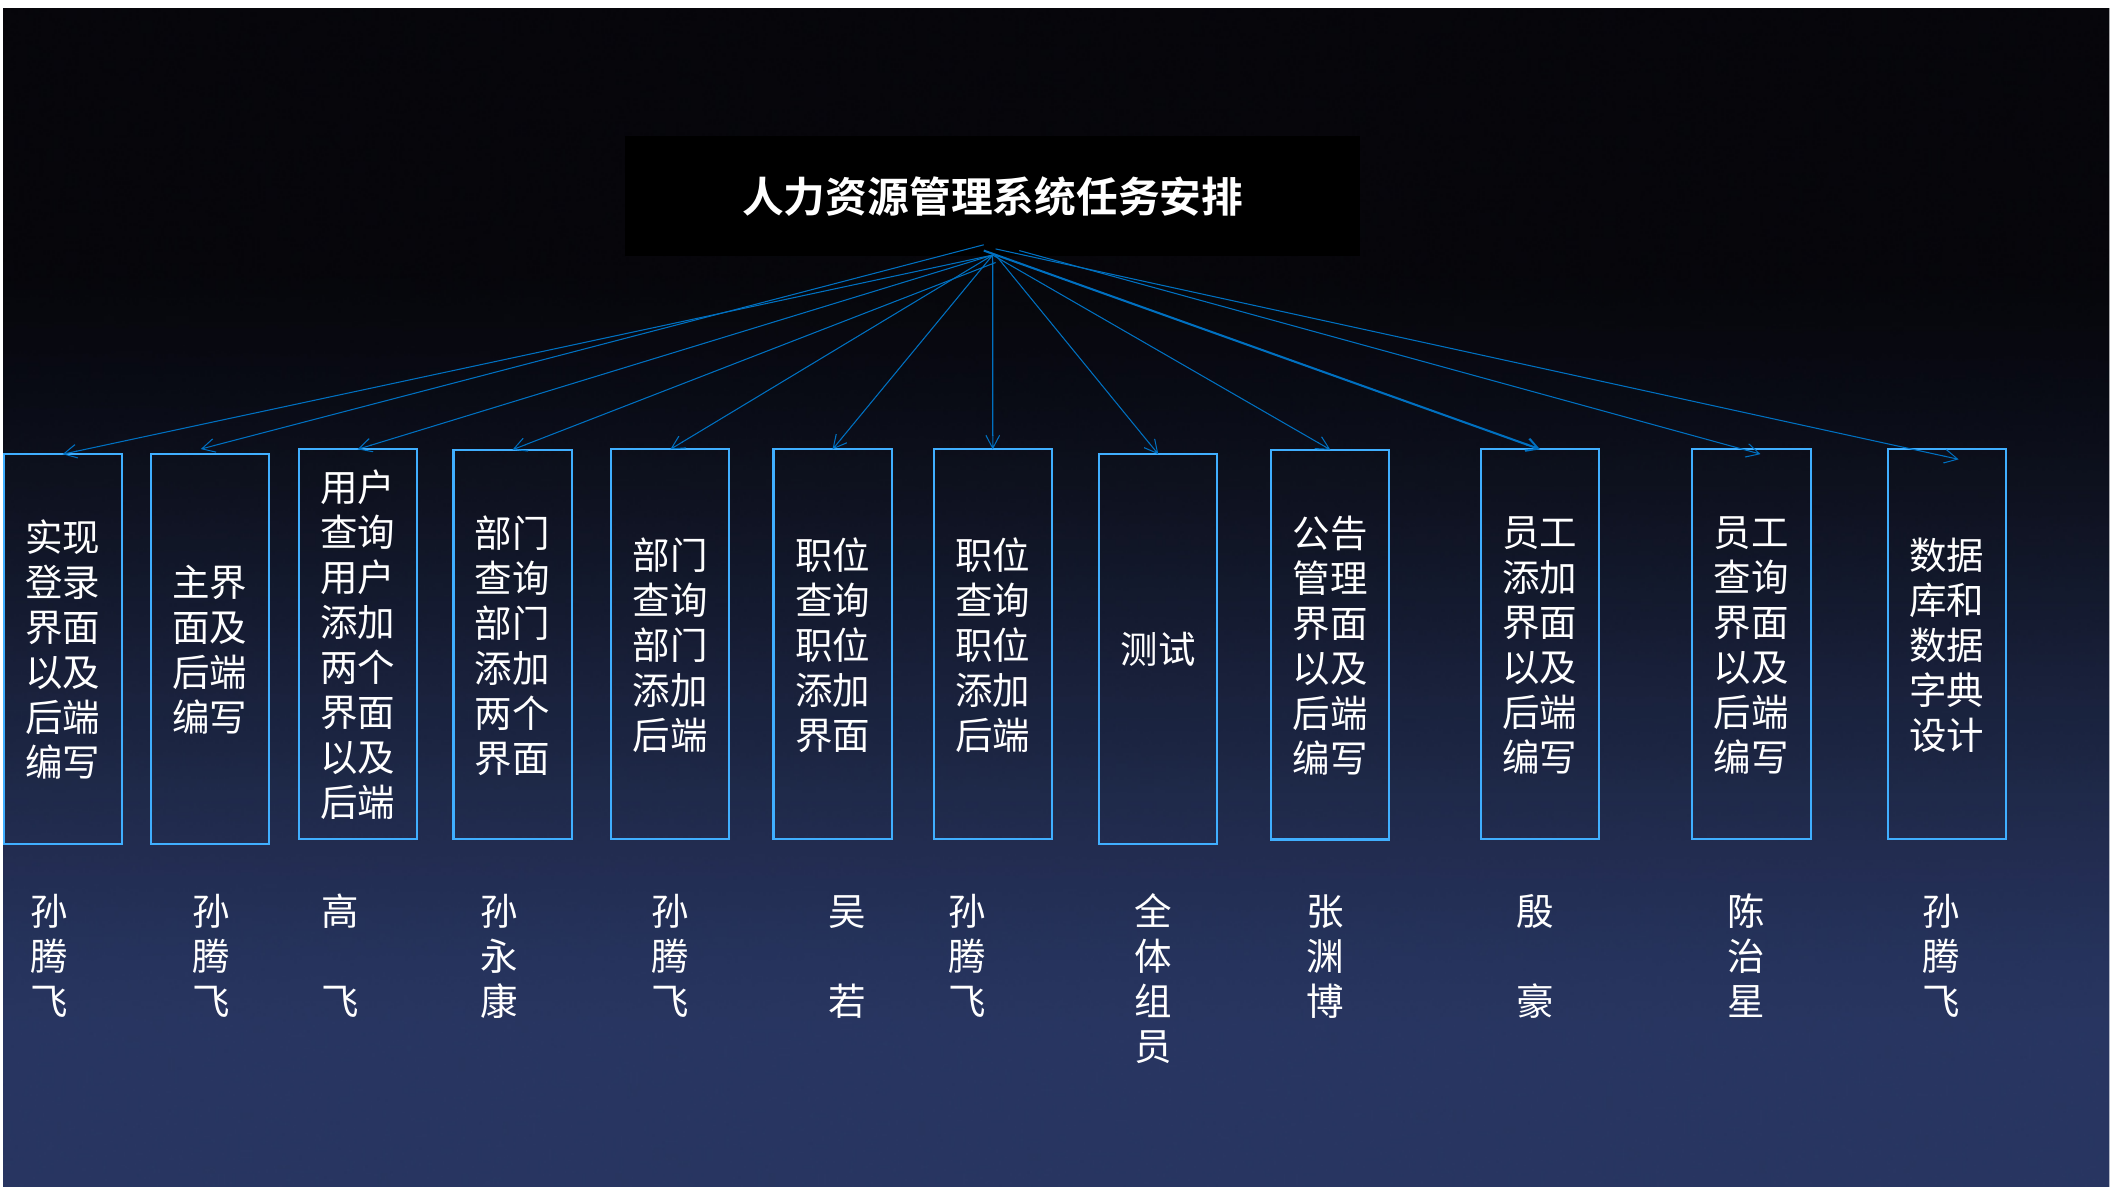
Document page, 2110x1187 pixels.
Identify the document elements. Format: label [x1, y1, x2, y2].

text_box [832, 255, 983, 450]
text_box [200, 244, 984, 450]
text_box [512, 262, 670, 450]
text_box [983, 250, 995, 450]
text_box [357, 255, 670, 450]
text_box [62, 255, 993, 455]
picture [3, 8, 2110, 1187]
text_box [995, 248, 1959, 460]
text_box [670, 255, 832, 450]
